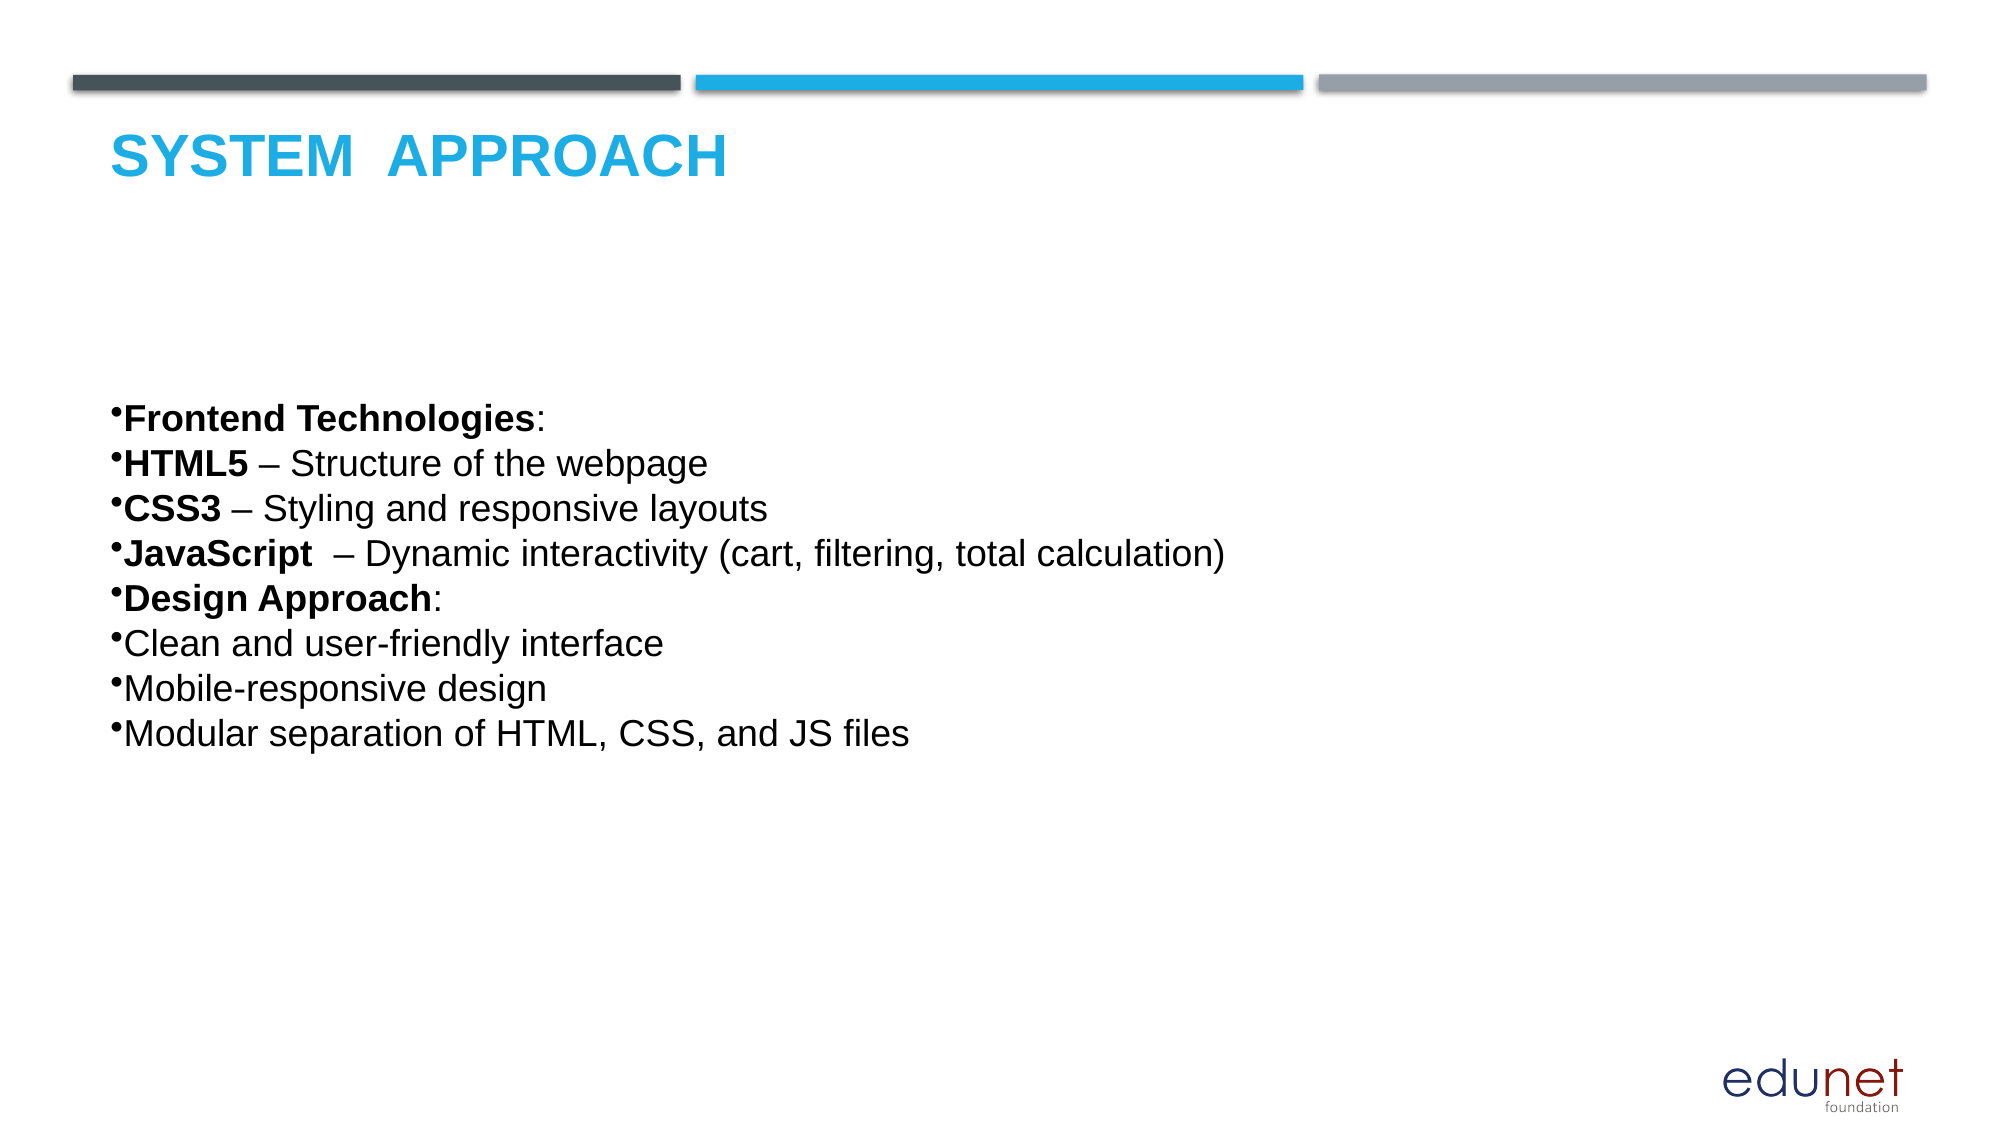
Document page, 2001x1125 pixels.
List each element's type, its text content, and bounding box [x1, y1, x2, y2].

picture [1719, 1056, 1905, 1116]
list Frontend Technologies: HTML5 – Structure of the webpage CSS3 – Styling and responsive layouts JavaScript – Dynamic interactivity (cart, filtering, total calculation) Design Approach: Clean and user-friendly interface Mobile-responsive design Modular separation of HTML, CSS, and JS files [95, 270, 1267, 924]
title System Approach [95, 108, 1905, 196]
